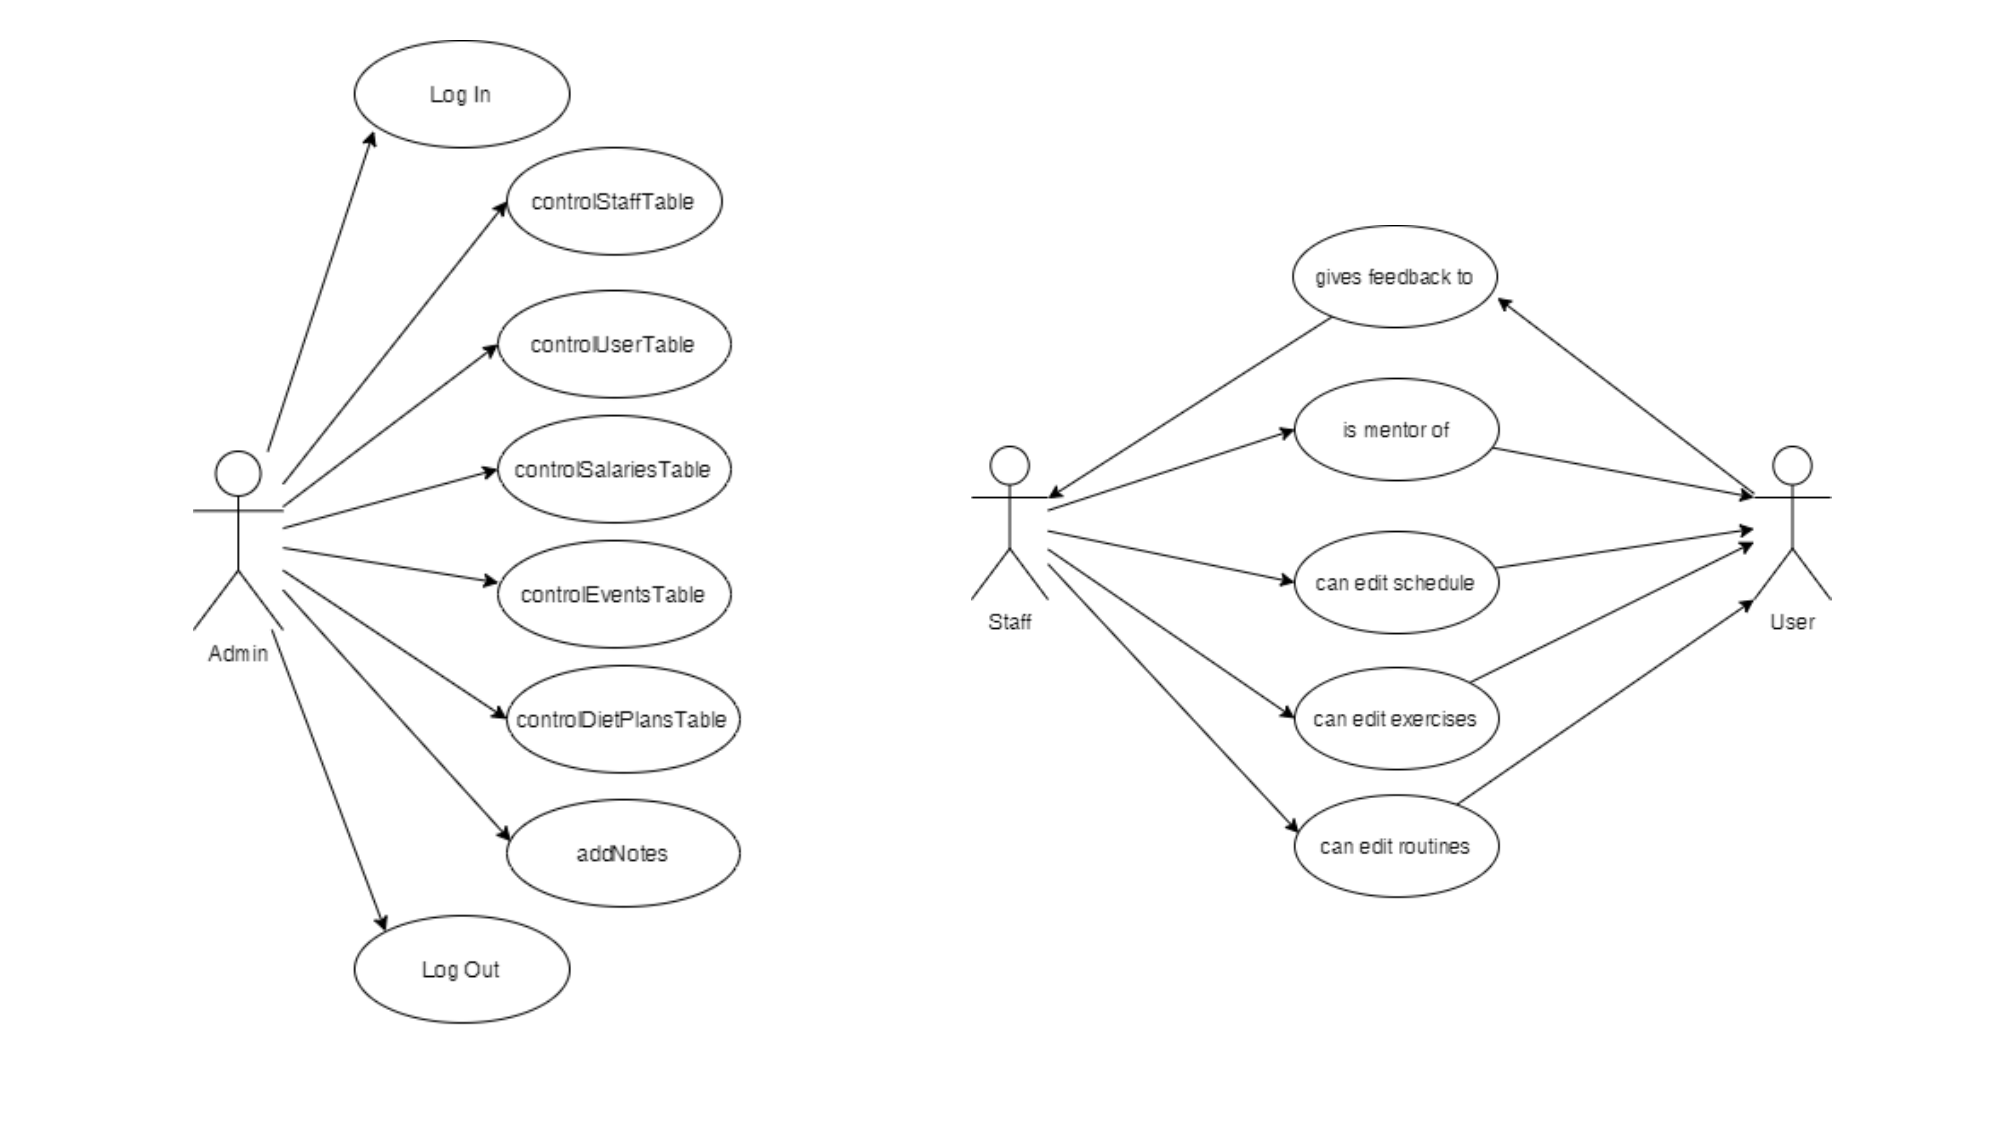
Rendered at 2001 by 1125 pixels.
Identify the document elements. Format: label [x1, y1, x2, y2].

picture [971, 225, 1832, 900]
picture [193, 40, 743, 1026]
